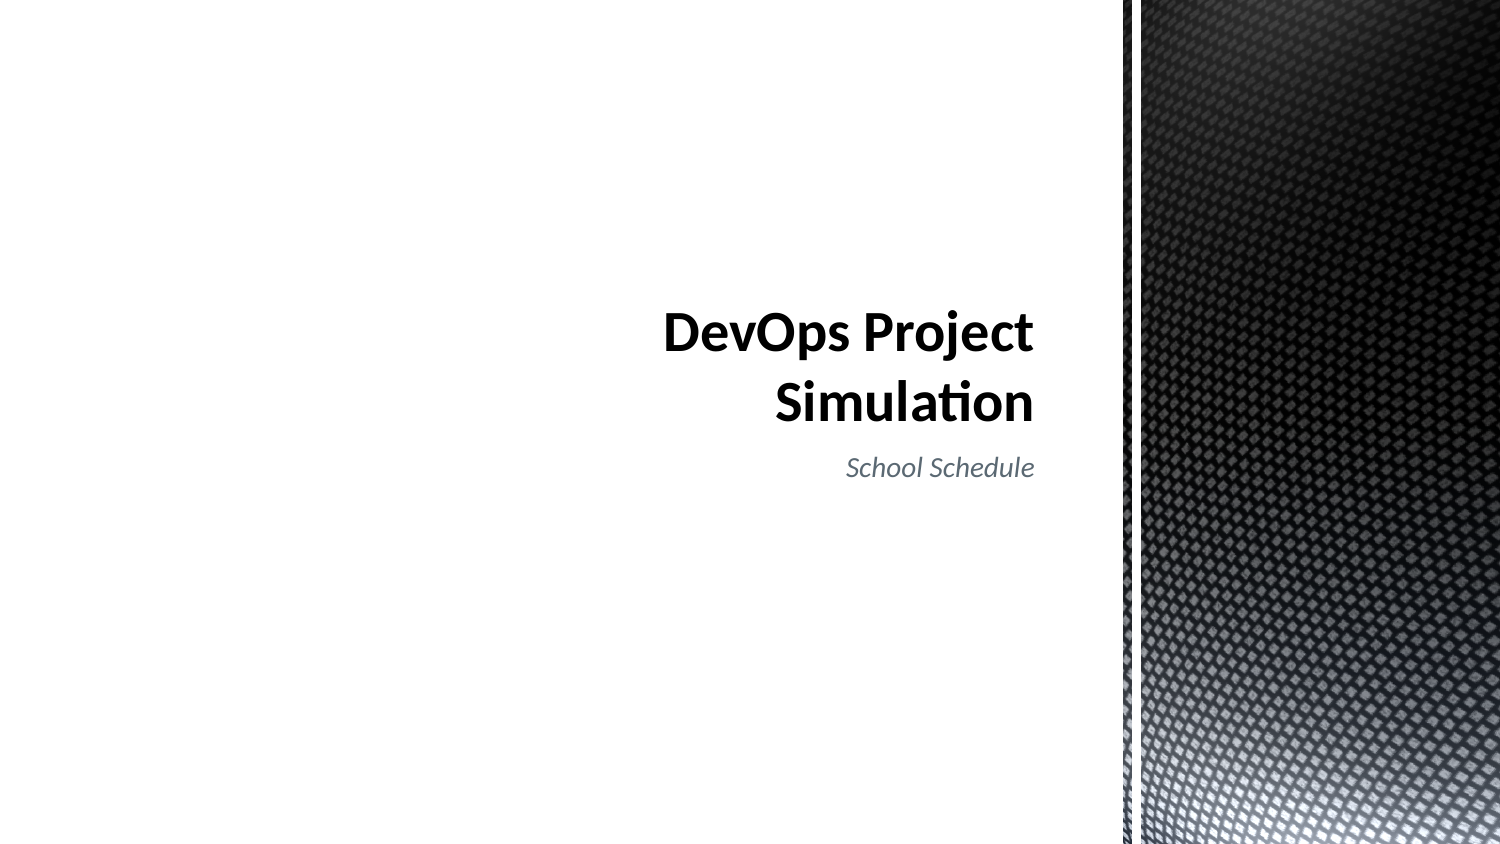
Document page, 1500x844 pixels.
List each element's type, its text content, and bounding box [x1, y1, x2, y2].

title DevOps Project Simulation [399, 178, 1050, 441]
subtitle School Schedule [399, 441, 1050, 704]
picture [1123, 0, 1500, 844]
